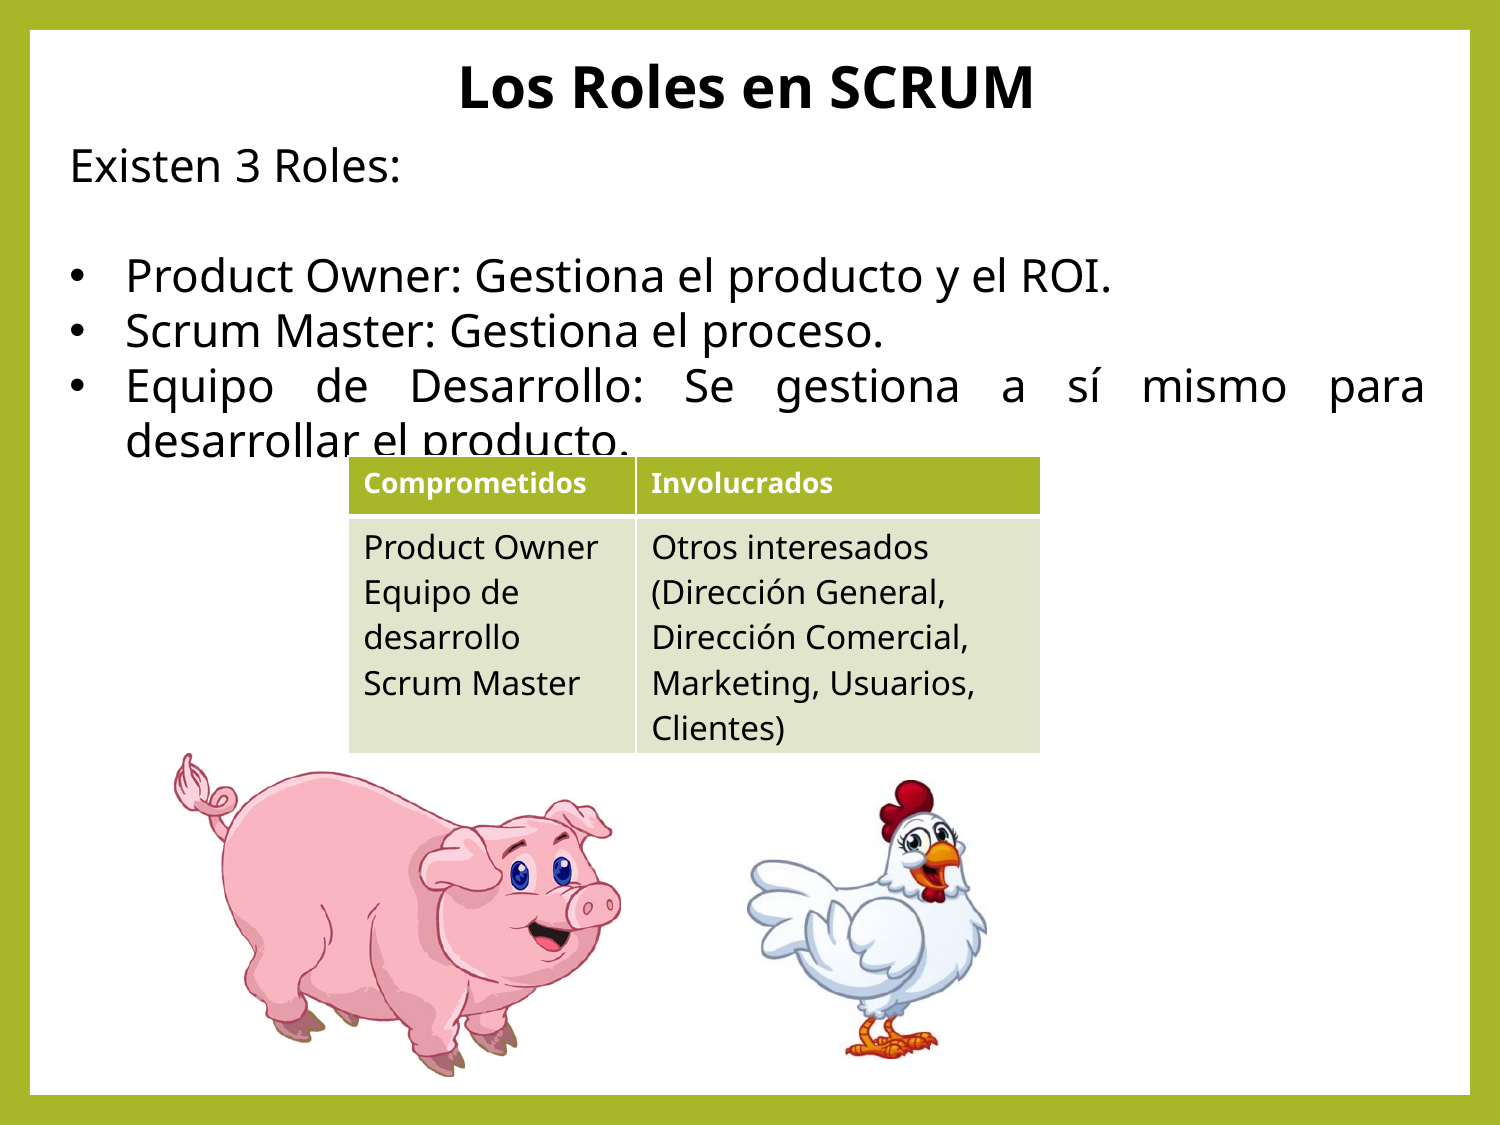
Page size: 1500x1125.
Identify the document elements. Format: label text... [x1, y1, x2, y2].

text_box Existen 3 Roles: Product Owner: Gestiona el producto y el ROI. Scrum Master: Gestiona el proceso. Equipo de Desarrollo: Se gestiona a sí mismo para desarrollar el producto. [54, 129, 1442, 475]
table_cell Otros interesados (Dirección General, Dirección Comercial, Marketing, Usuarios, Clientes) [637, 519, 1040, 753]
picture [747, 780, 987, 1059]
text_box Los Roles en SCRUM [442, 42, 1081, 128]
picture [174, 753, 621, 1078]
table_header Involucrados [637, 457, 1040, 514]
table_header Comprometidos [349, 457, 635, 514]
table_cell Product Owner Equipo de desarrollo Scrum Master [349, 519, 635, 753]
